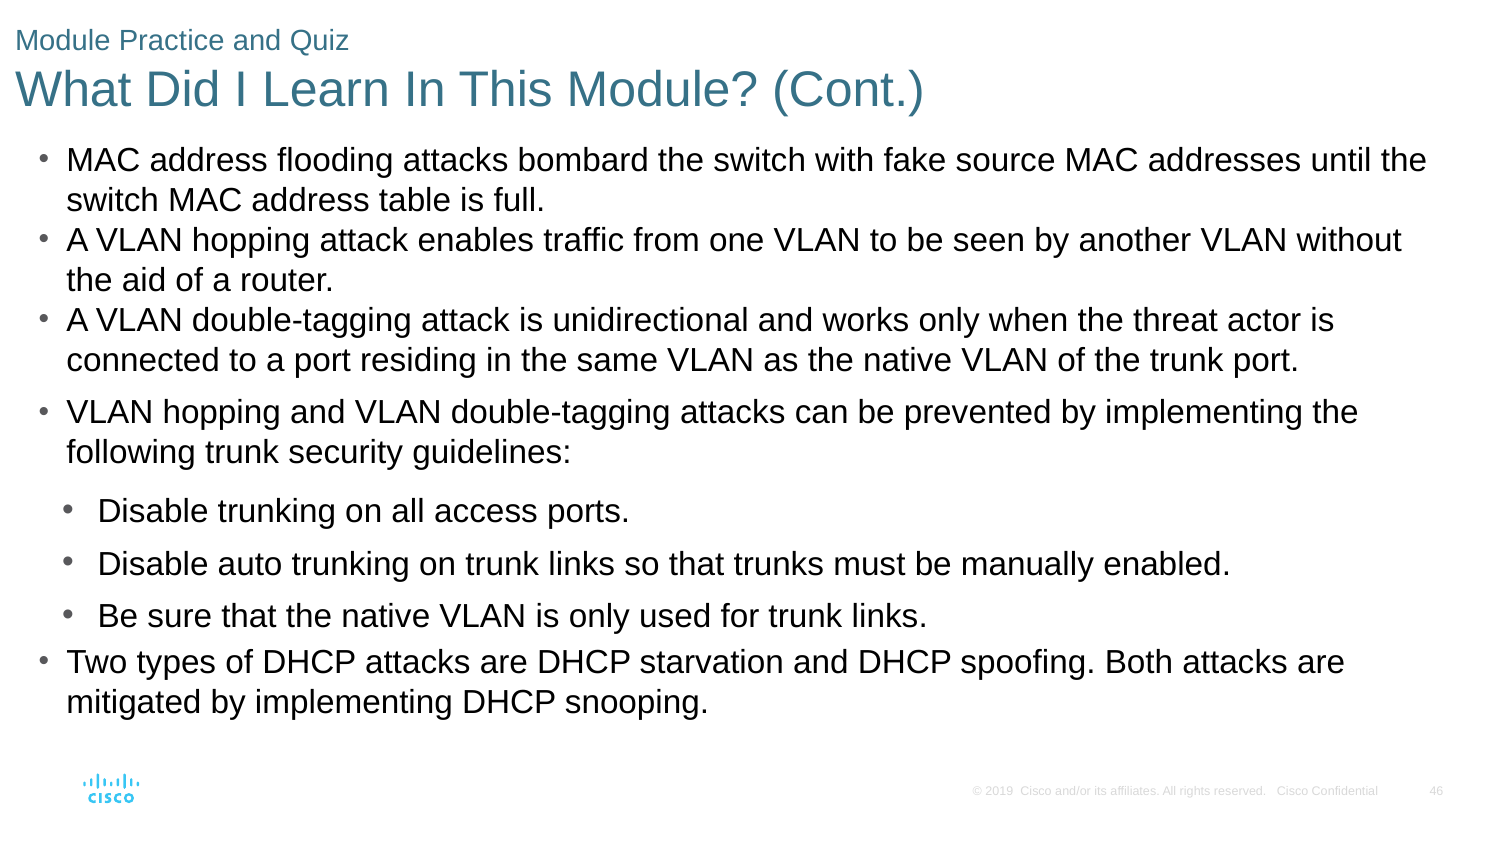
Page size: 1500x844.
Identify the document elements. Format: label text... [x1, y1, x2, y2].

title Module Practice and Quiz What Did I Learn In This Module? (Cont.) [0, 6, 1500, 131]
list MAC address flooding attacks bombard the switch with fake source MAC addresses until the switch MAC address table is full. A VLAN hopping attack enables traffic from one VLAN to be seen by another VLAN without the aid of a router. A VLAN double-tagging attack is unidirectional and works only when the threat actor is connected to a port residing in the same VLAN as the native VLAN of the trunk port. VLAN hopping and VLAN double-tagging attacks can be prevented by implementing the following trunk security guidelines: Disable trunking on all access ports. Disable auto trunking on trunk links so that trunks must be manually enabled. Be sure that the native VLAN is only used for trunk links. Two types of DHCP attacks are DHCP starvation and DHCP spoofing. Both attacks are mitigated by implementing DHCP snooping. [23, 131, 1476, 813]
